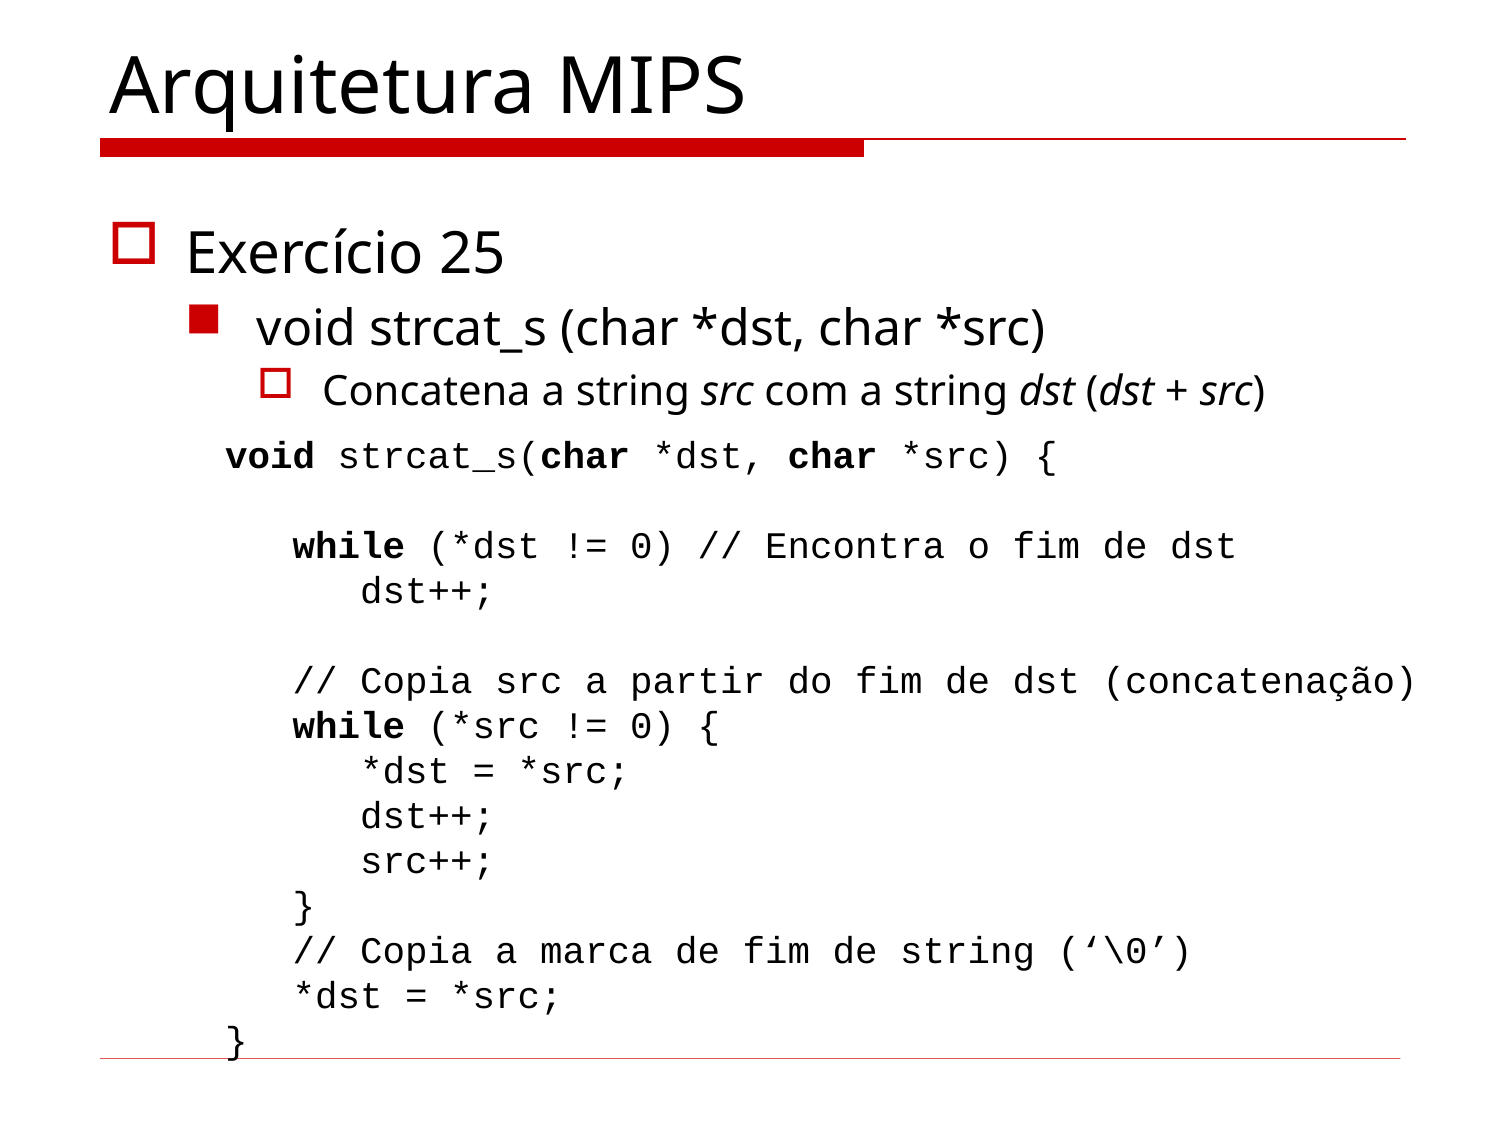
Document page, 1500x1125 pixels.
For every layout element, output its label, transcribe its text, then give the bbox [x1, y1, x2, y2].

text_box void strcat_s(char *dst, char *src) { while (*dst != 0) // Encontra o fim de dst dst++; // Copia src a partir do fim de dst (concatenação) while (*src != 0) { *dst = *src; dst++; src++; } // Copia a marca de fim de string (‘\0’) *dst = *src; } [210, 423, 1436, 1069]
list Exercício 25 void strcat_s (char *dst, char *src) Concatena a string src com a string dst (dst + src) [92, 207, 1481, 437]
title Arquitetura MIPS [93, 49, 1407, 138]
